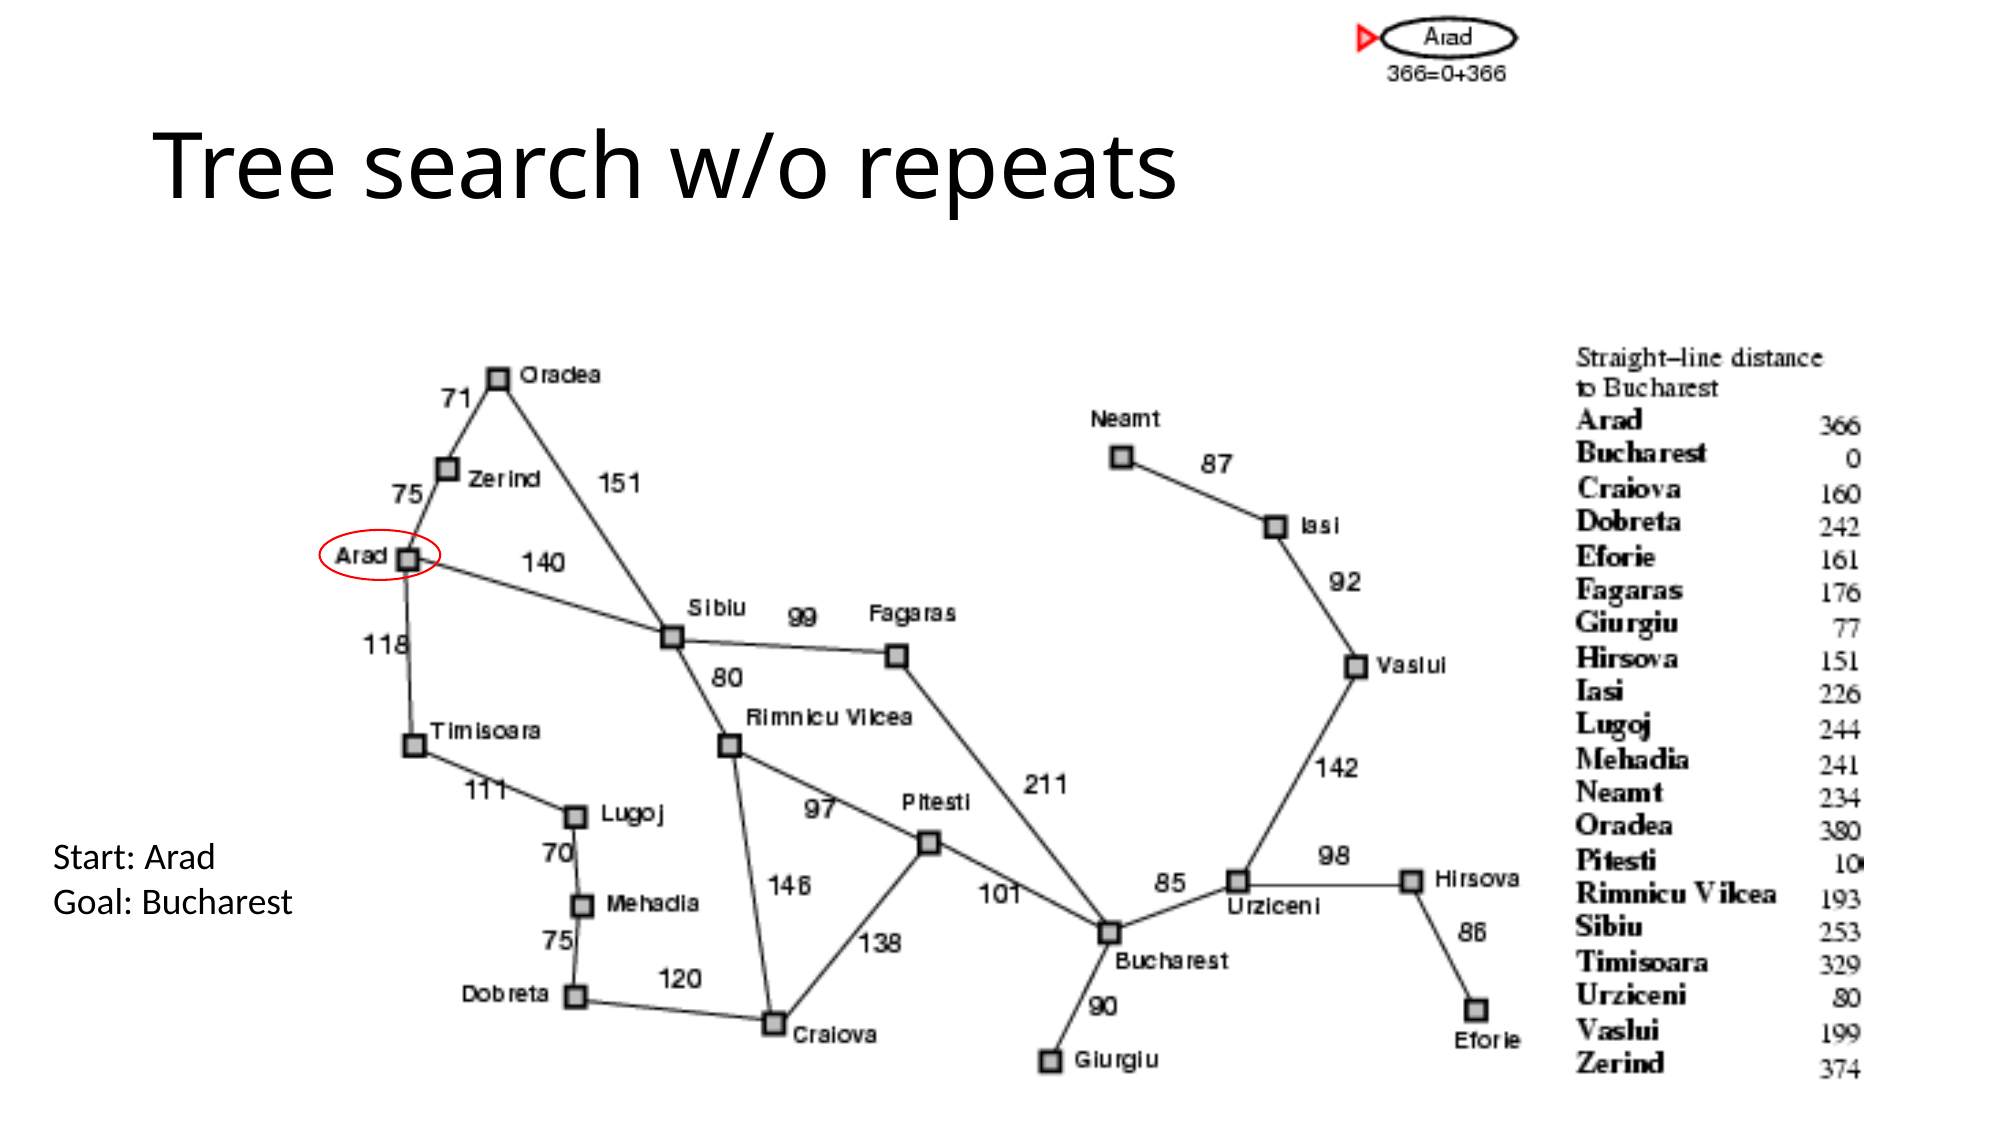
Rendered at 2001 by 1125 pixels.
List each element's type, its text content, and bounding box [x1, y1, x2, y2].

text_box Start: Arad Goal: Bucharest [38, 824, 309, 930]
picture [330, 0, 2000, 1093]
text_box [318, 539, 330, 571]
title Tree search w/o repeats [137, 59, 710, 278]
